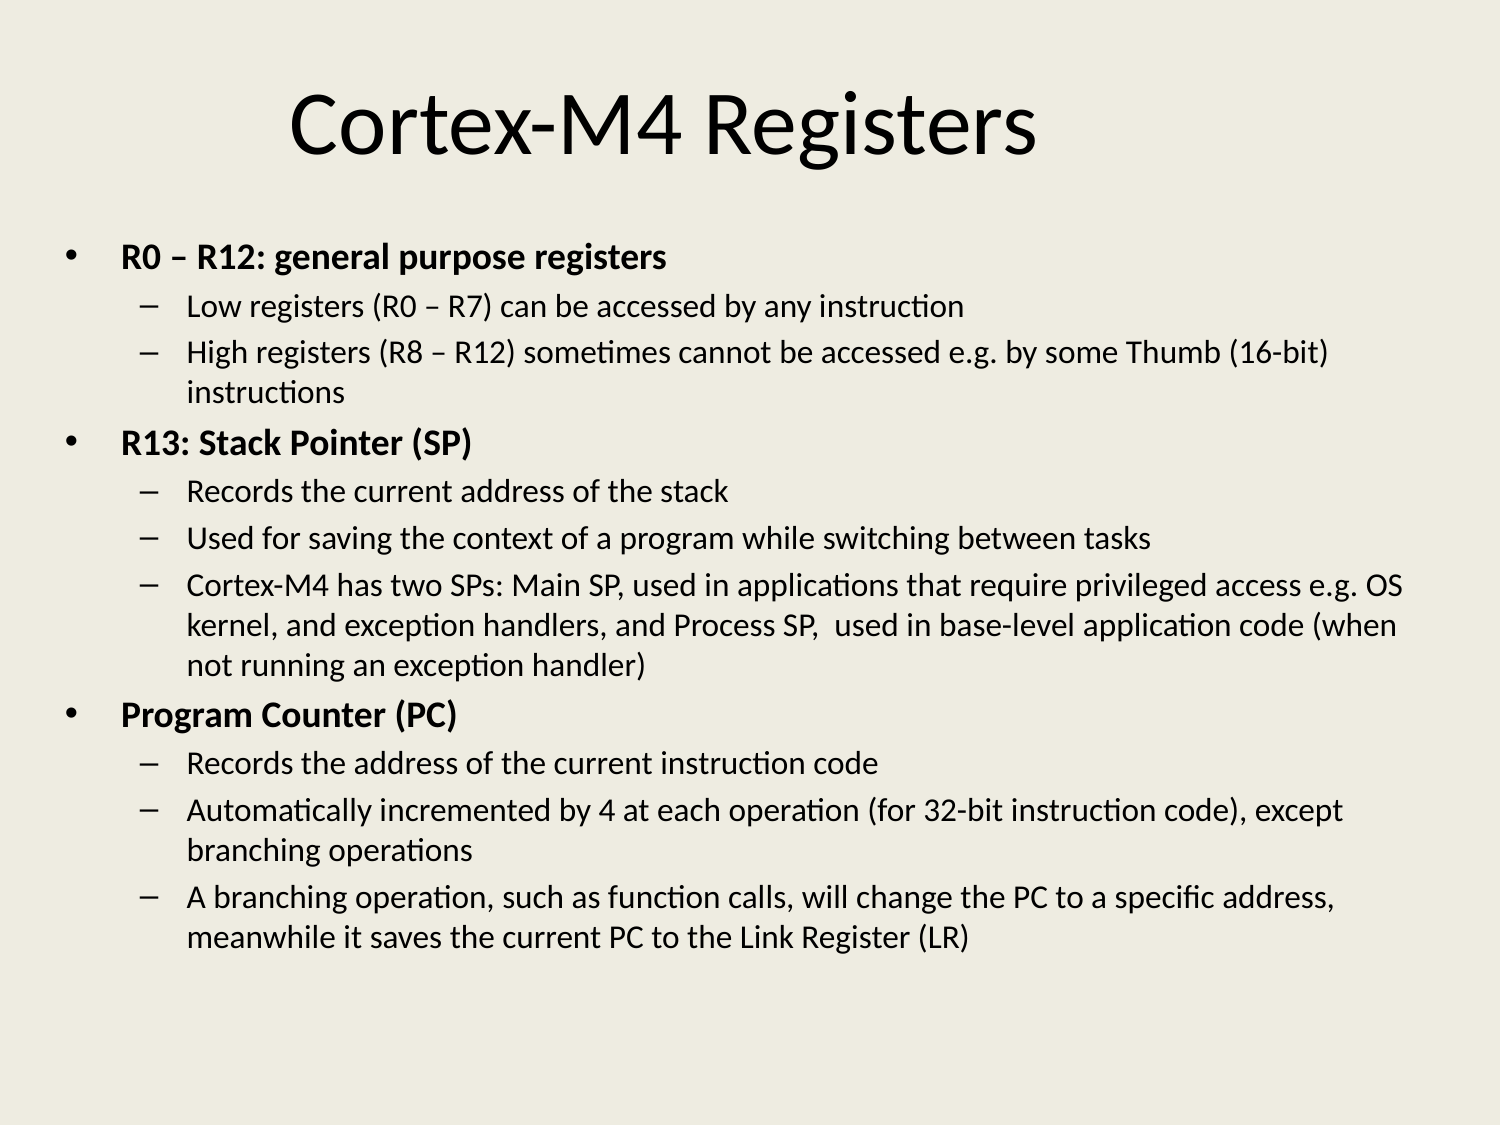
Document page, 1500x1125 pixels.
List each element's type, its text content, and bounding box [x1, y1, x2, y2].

text_box Cortex-M4 Registers [78, 55, 1250, 188]
text_box R0 – R12: general purpose registers Low registers (R0 – R7) can be accessed by any instruction High registers (R8 – R12) sometimes cannot be accessed e.g. by some Thumb (16-bit) instructions R13: Stack Pointer (SP) Records the current address of the stack Used for saving the context of a program while switching between tasks Cortex-M4 has two SPs: Main SP, used in applications that require privileged access e.g. OS kernel, and exception handlers, and Process SP, used in base-level application code (when not running an exception handler) Program Counter (PC) Records the address of the current instruction code Automatically incremented by 4 at each operation (for 32-bit instruction code), except branching operations A branching operation, such as function calls, will change the PC to a specific address, meanwhile it saves the current PC to the Link Register (LR) [50, 224, 1422, 1125]
